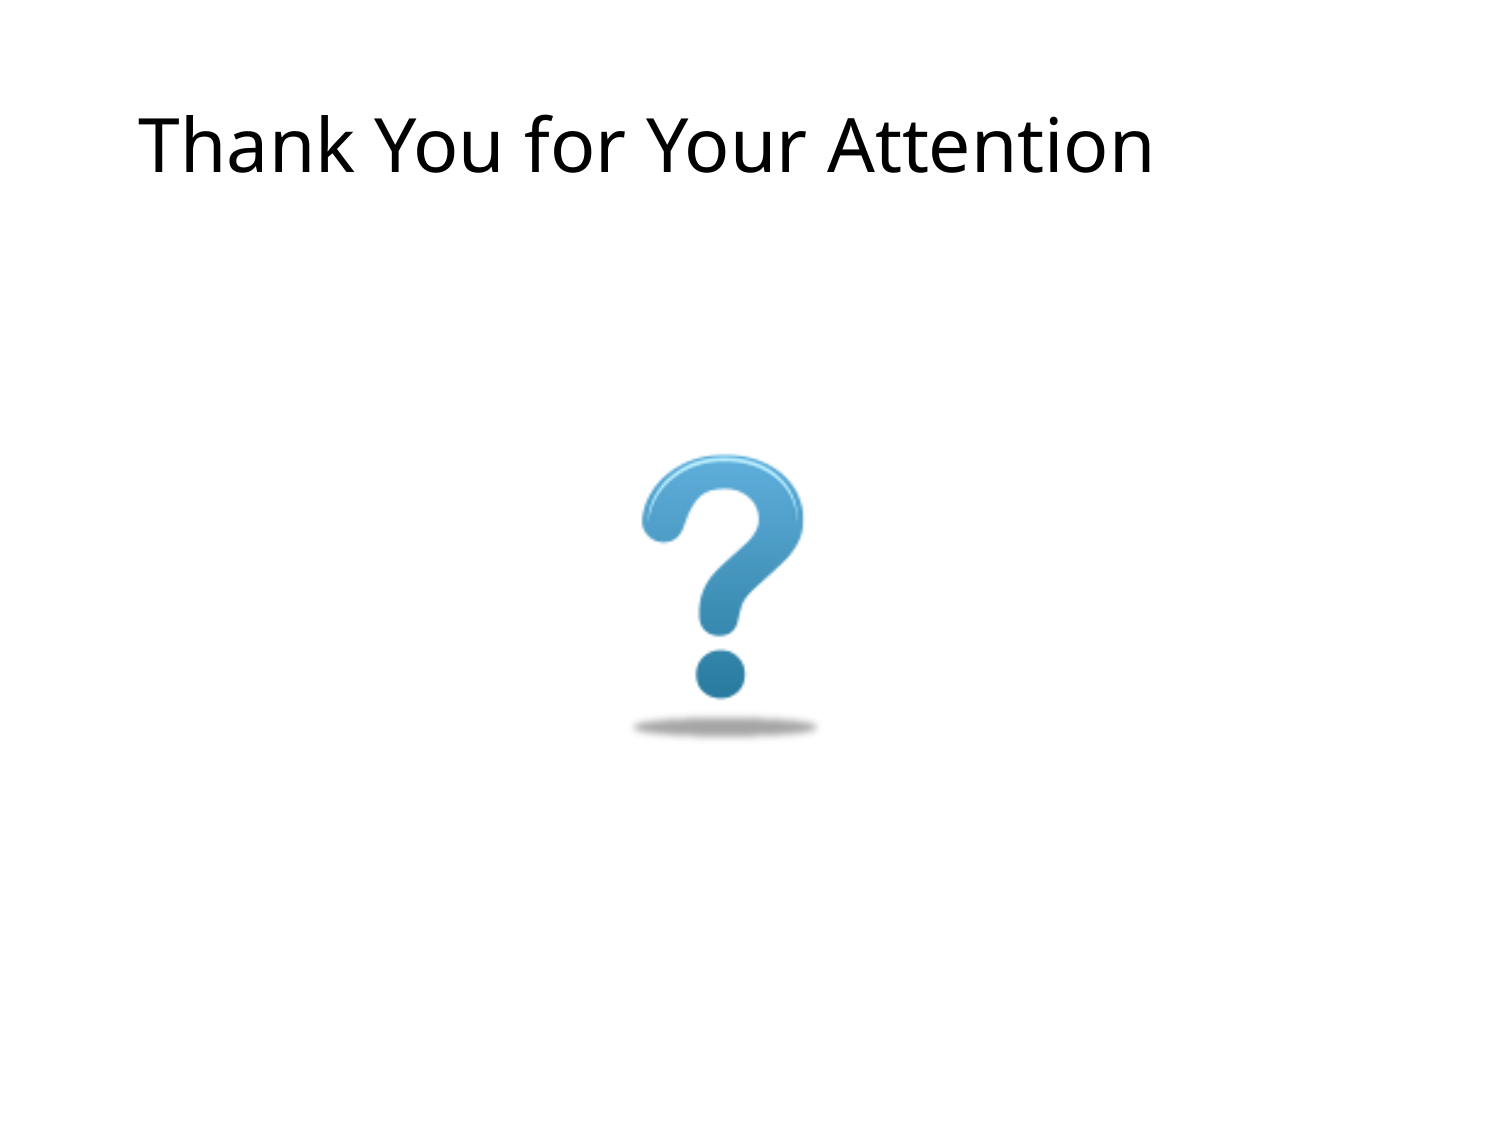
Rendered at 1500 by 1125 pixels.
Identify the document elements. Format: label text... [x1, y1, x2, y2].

picture [572, 452, 884, 764]
title Thank You for Your Attention [123, 66, 1425, 230]
